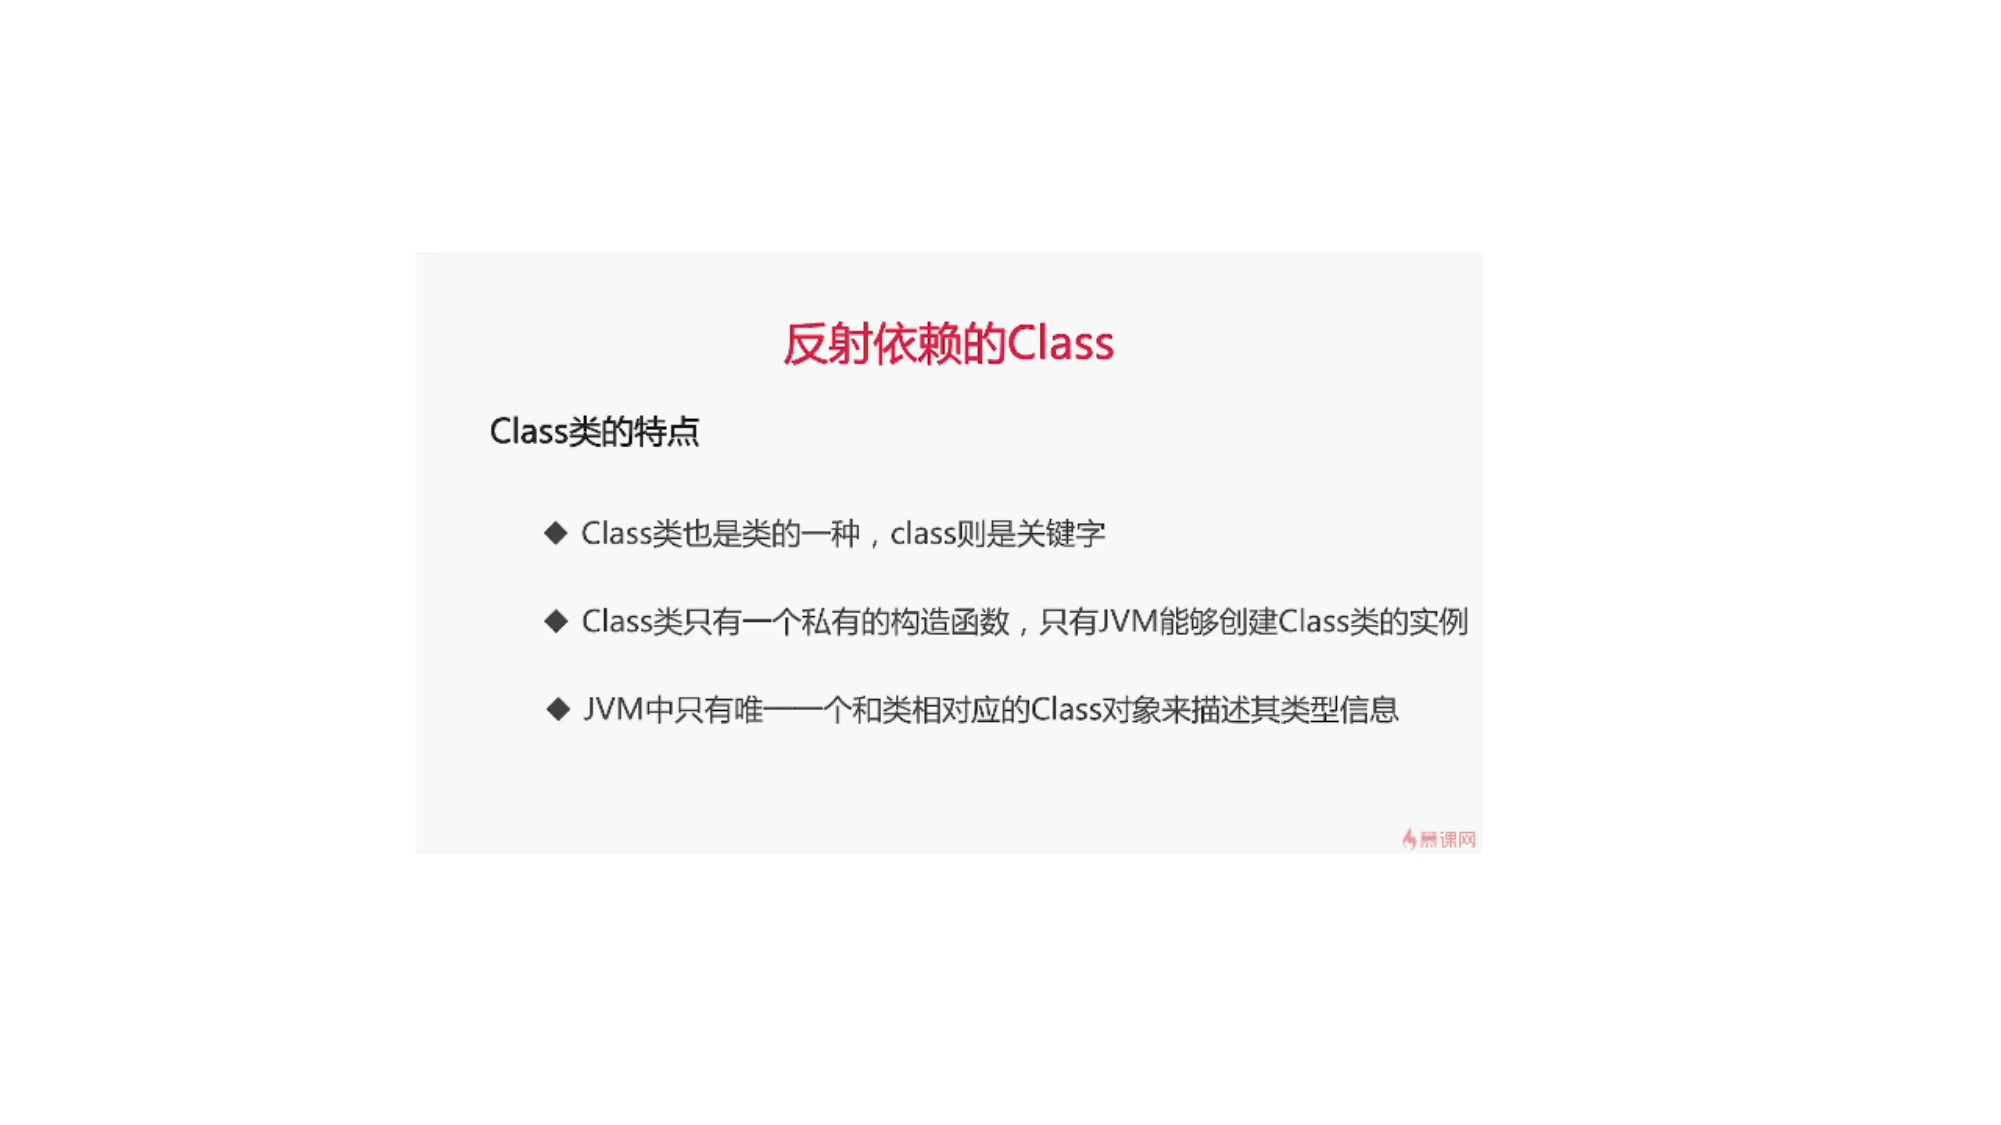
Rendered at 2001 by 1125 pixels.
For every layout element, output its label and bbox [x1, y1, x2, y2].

picture [415, 253, 1483, 854]
